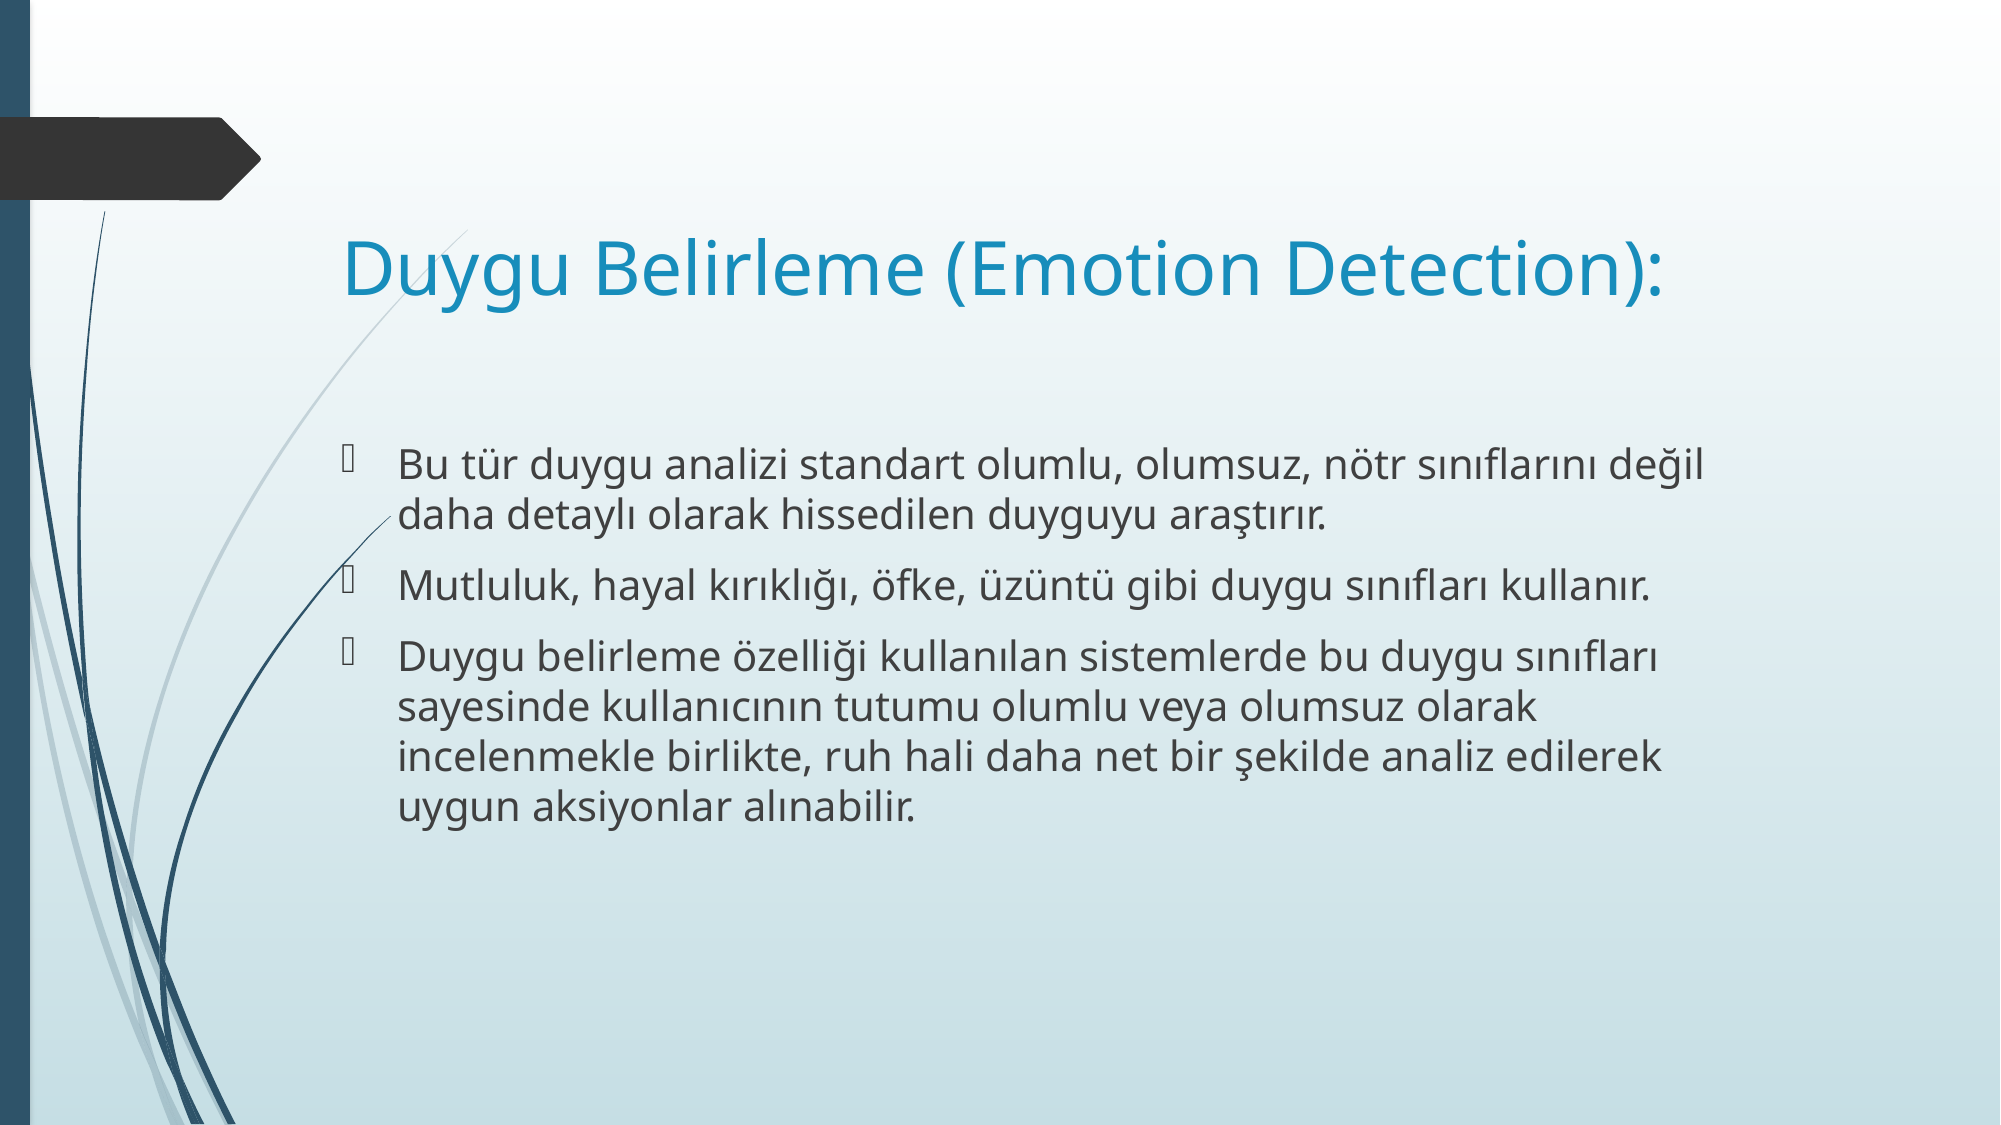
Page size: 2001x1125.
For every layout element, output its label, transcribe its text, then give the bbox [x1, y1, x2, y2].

list Bu tür duygu analizi standart olumlu, olumsuz, nötr sınıflarını değil daha detaylı olarak hissedilen duyguyu araştırır. Mutluluk, hayal kırıklığı, öfke, üzüntü gibi duygu sınıfları kullanır. Duygu belirleme özelliği kullanılan sistemlerde bu duygu sınıfları sayesinde kullanıcının tutumu olumlu veya olumsuz olarak incelenmekle birlikte, ruh hali daha net bir şekilde analiz edilerek uygun aksiyonlar alınabilir. [326, 430, 1764, 866]
title Duygu Belirleme (Emotion Detection): [326, 213, 1764, 333]
